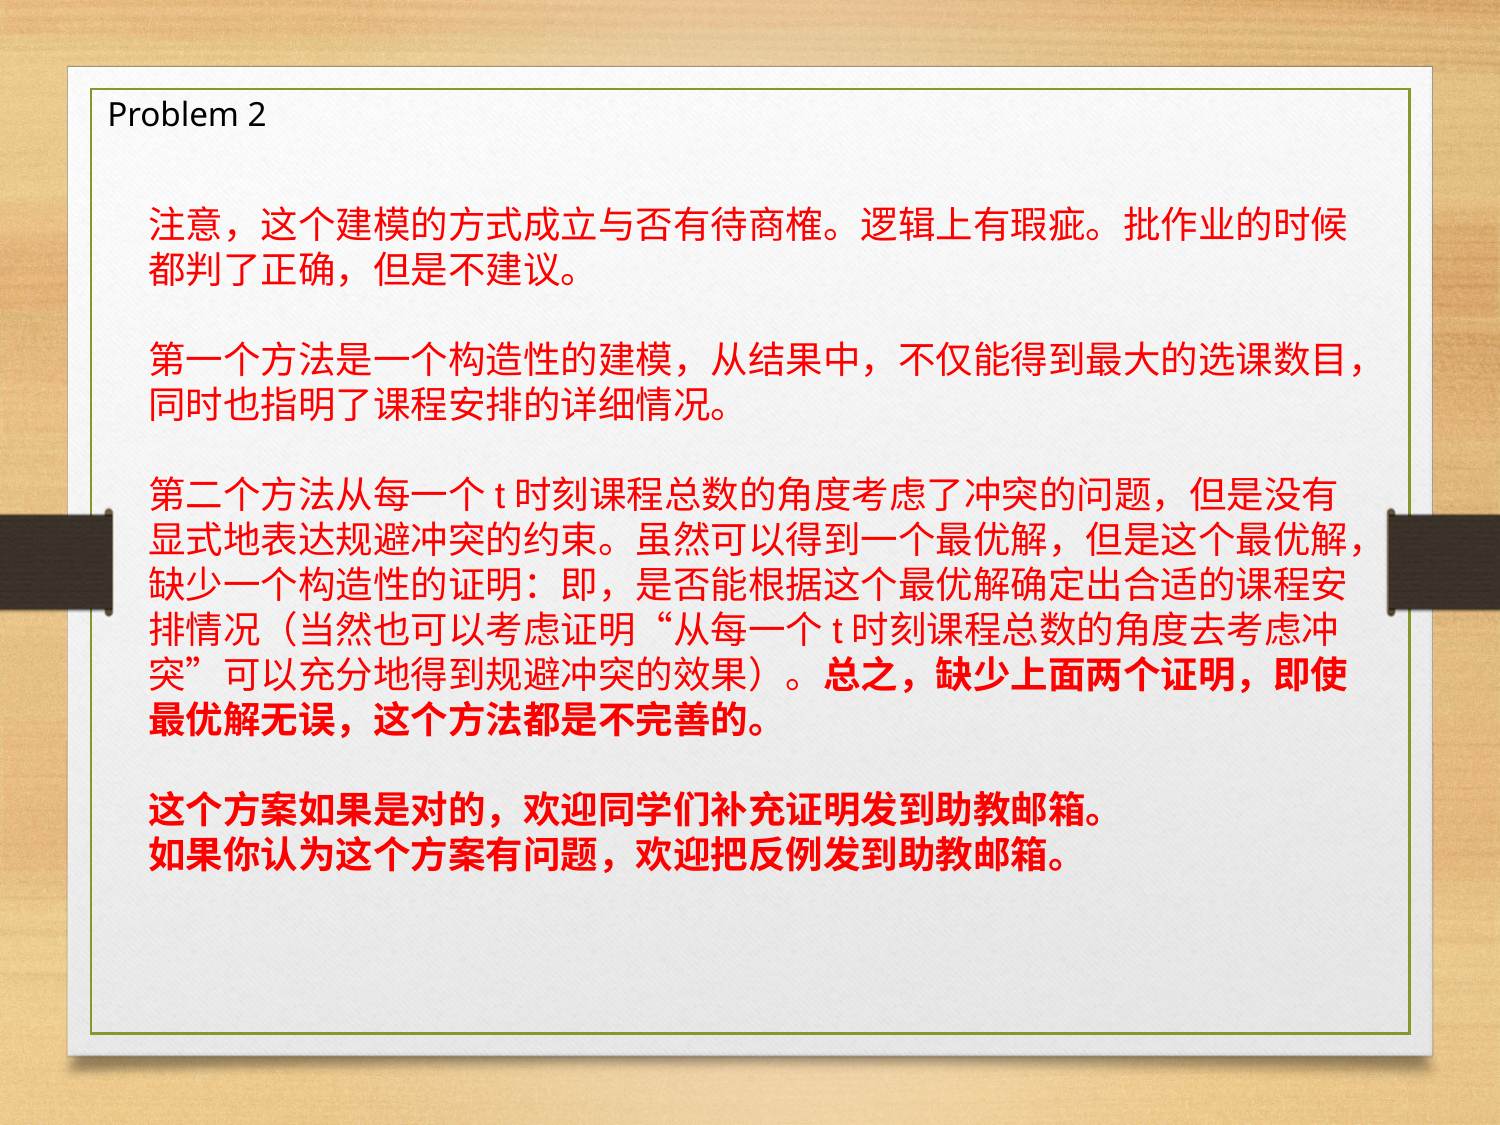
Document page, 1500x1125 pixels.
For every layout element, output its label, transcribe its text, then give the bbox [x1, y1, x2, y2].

footer Problem 2 [92, 90, 930, 137]
picture [0, 0, 1500, 1125]
